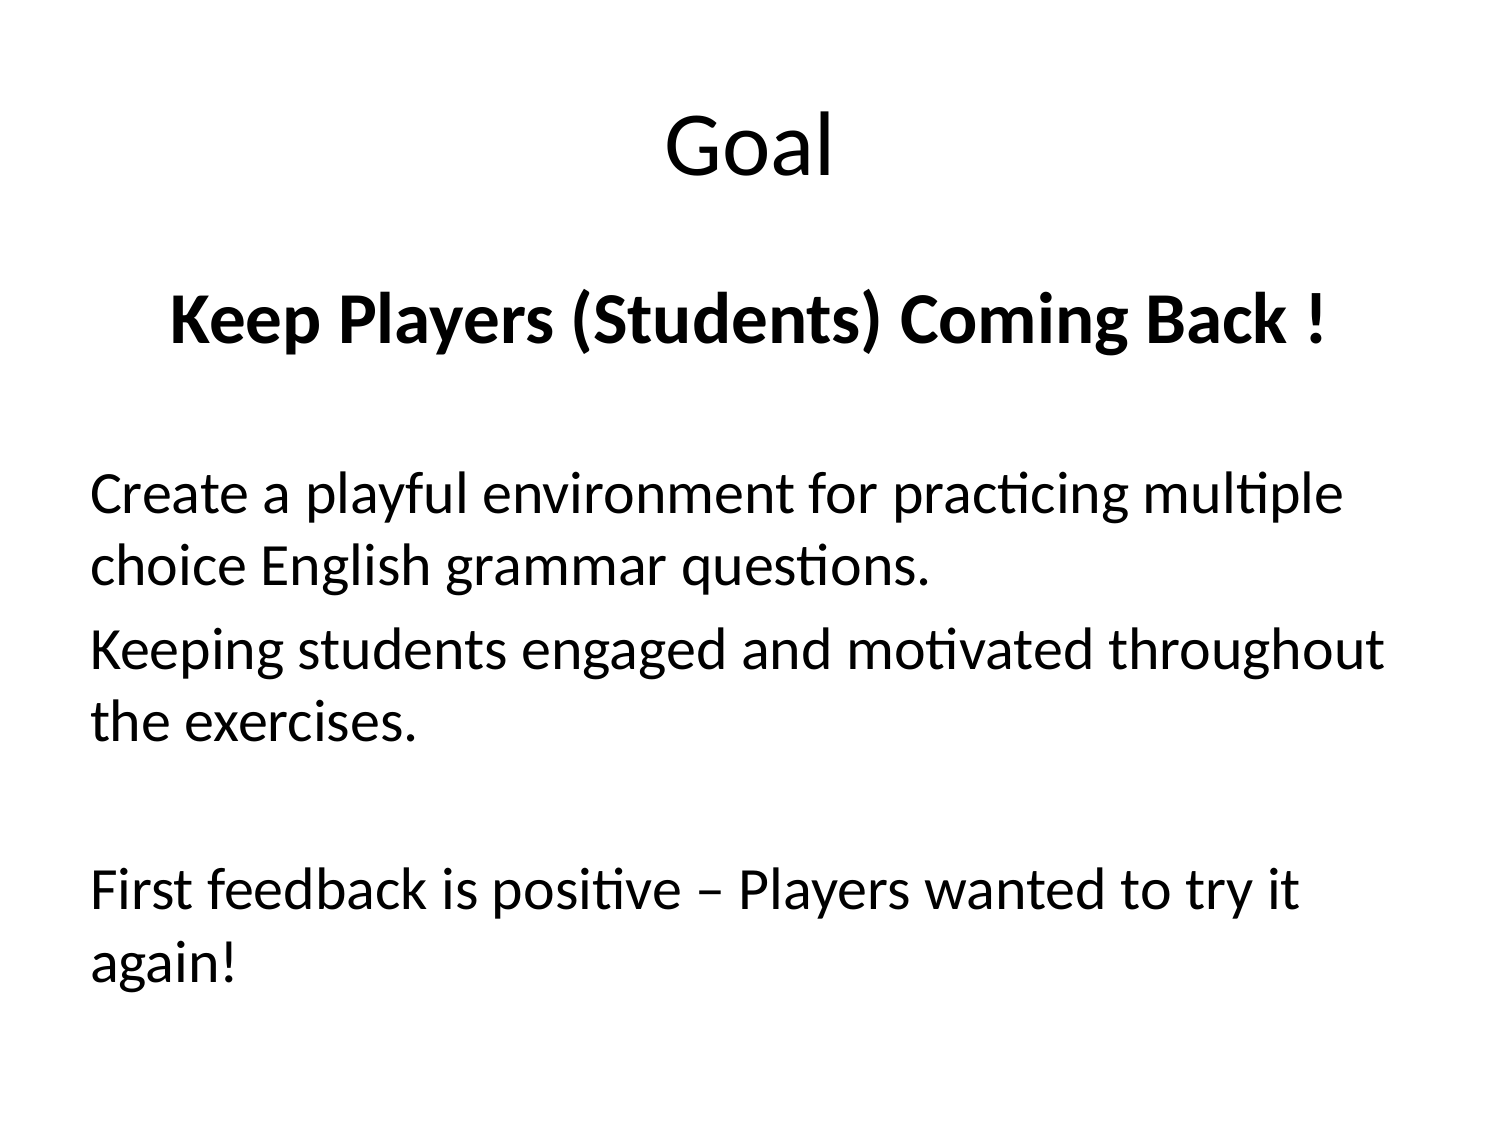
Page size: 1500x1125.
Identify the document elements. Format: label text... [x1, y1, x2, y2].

title Goal [75, 45, 1425, 233]
list Keep Players (Students) Coming Back ! Create a playful environment for practicing multiple choice English grammar questions. Keeping students engaged and motivated throughout the exercises. First feedback is positive – Players wanted to try it again! [75, 262, 1425, 1005]
